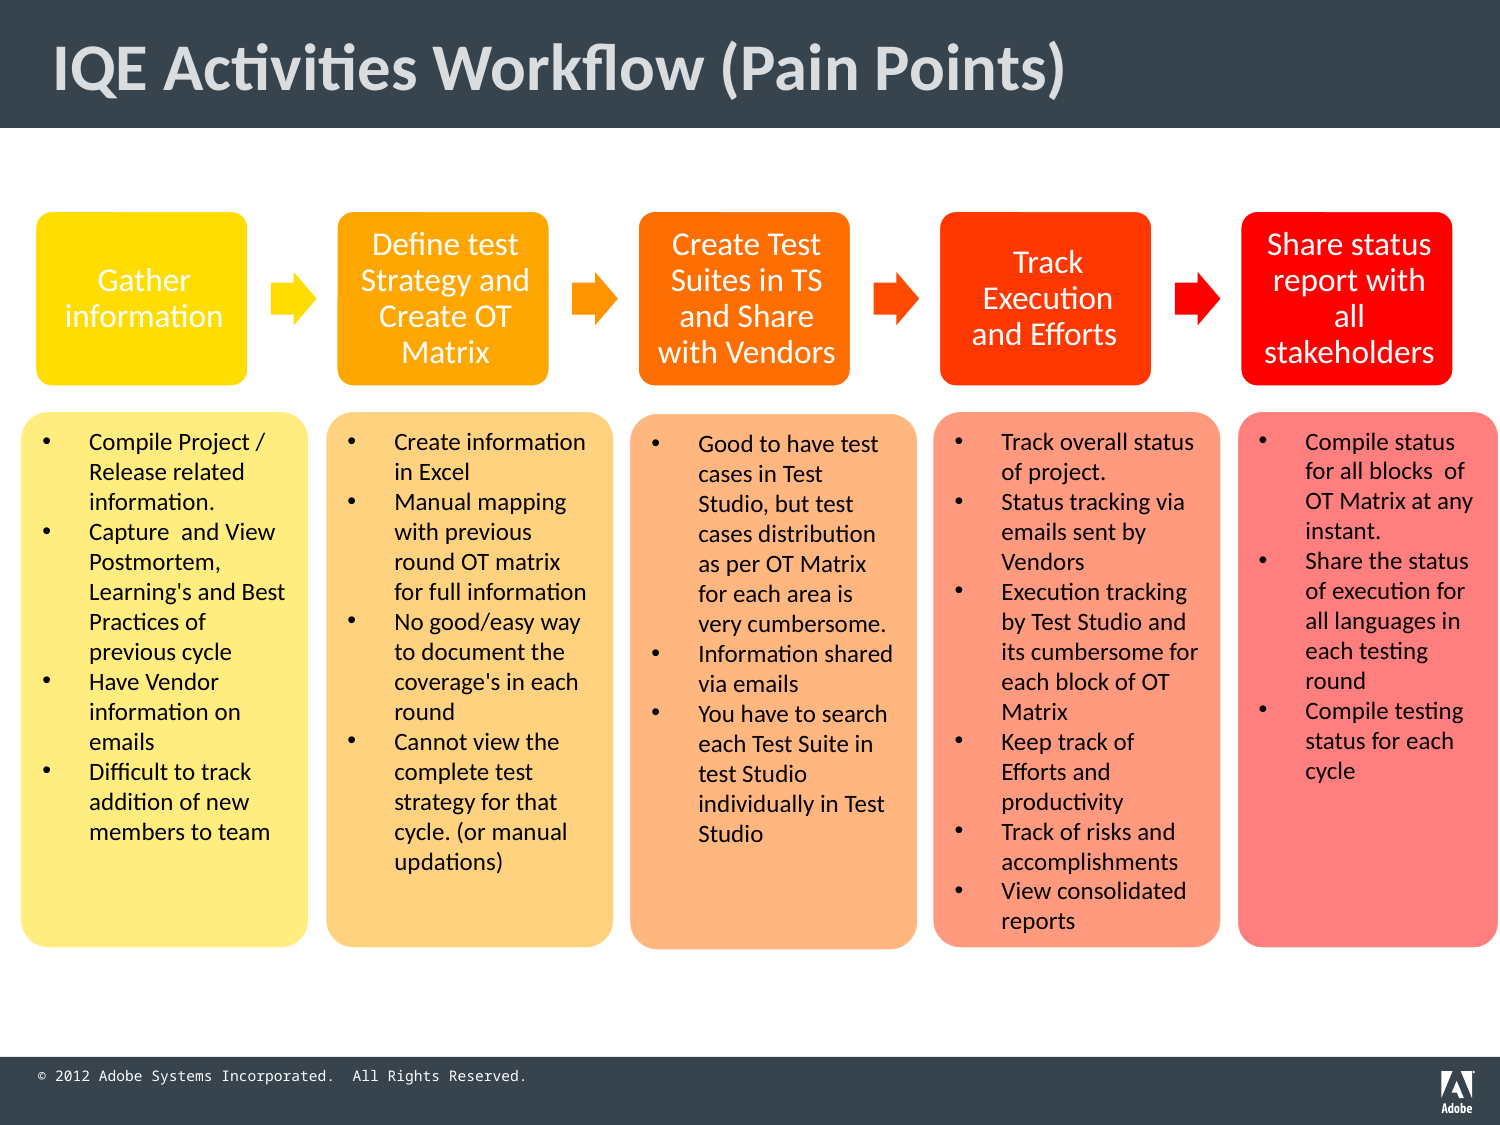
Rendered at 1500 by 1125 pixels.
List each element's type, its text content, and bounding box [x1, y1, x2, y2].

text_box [33, 159, 1456, 439]
text_box Create information in Excel Manual mapping with previous round OT matrix for full information No good/easy way to document the coverage's in each round Cannot view the complete test strategy for that cycle. (or manual updations) [322, 456, 618, 952]
text_box Compile status for all blocks of OT Matrix at any instant. Share the status of execution for all languages in each testing round Compile testing status for each cycle [1233, 407, 1500, 952]
text_box Gather Release and features information [618, 484, 626, 682]
title IQE Activities Workflow (Pain Points) [37, 30, 1463, 98]
text_box Track overall status of project. Status tracking via emails sent by Vendors Execution tracking by Test Studio and its cumbersome for each block of OT Matrix Keep track of Efforts and productivity Track of risks and accomplishments View consolidated reports [929, 456, 1225, 952]
text_box Compile Project / Release related information. Capture and View Postmortem, Learning's and Best Practices of previous cycle Have Vendor information on emails Difficult to track addition of new members to team [16, 420, 313, 952]
text_box Good to have test cases in Test Studio, but test cases distribution as per OT Matrix for each area is very cumbersome. Information shared via emails You have to search each Test Suite in test Studio individually in Test Studio [626, 456, 922, 954]
